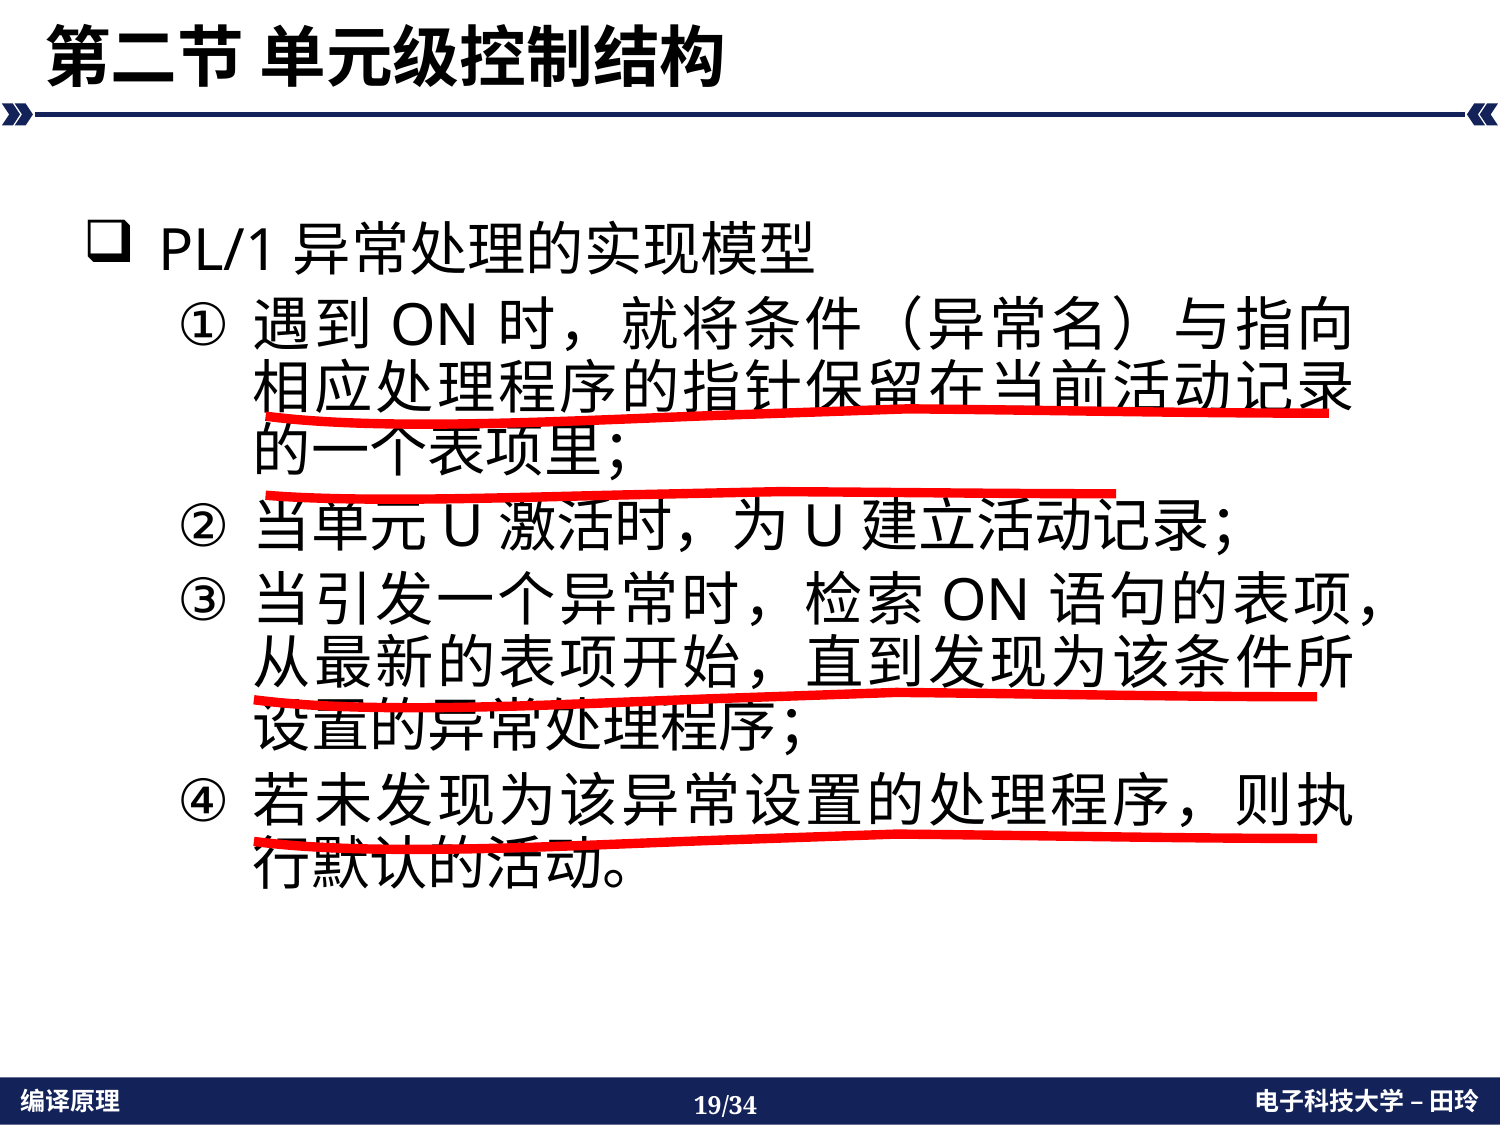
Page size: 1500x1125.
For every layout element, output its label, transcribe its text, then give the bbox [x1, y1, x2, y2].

title 第二节 单元级控制结构 [29, 8, 1471, 104]
text_box [253, 834, 1318, 850]
text_box PL/1异常处理的实现模型 遇到ON时，就将条件（异常名）与指向相应处理程序的指针保留在当前活动记录的一个表项里； 当单元U激活时，为U建立活动记录； 当引发一个异常时，检索ON语句的表项，从最新的表项开始，直到发现为该条件所设置的异常处理程序； 若未发现为该异常设置的处理程序，则执行默认的活动。 [30, 175, 1408, 942]
text_box [265, 491, 1117, 500]
text_box [253, 692, 1318, 708]
text_box [265, 408, 1329, 425]
